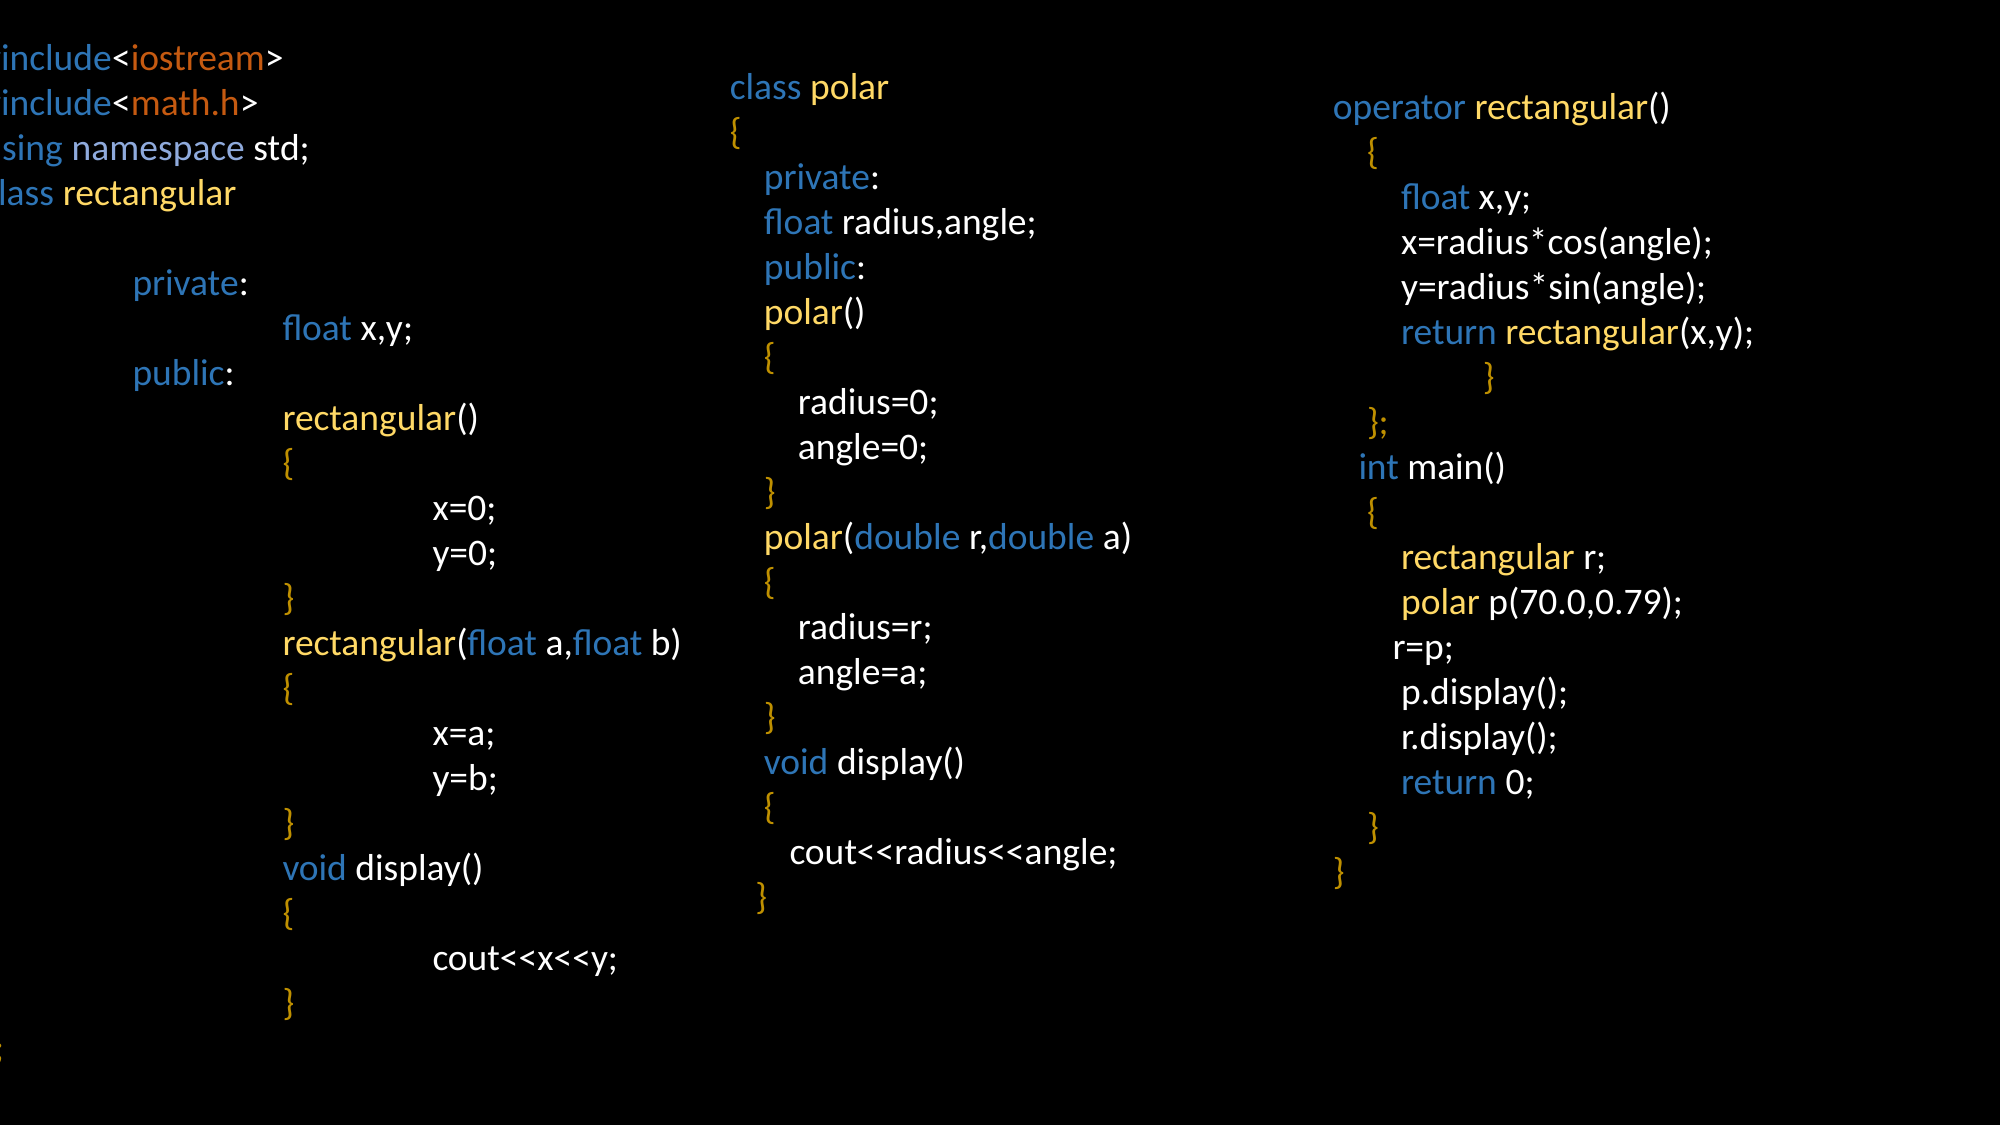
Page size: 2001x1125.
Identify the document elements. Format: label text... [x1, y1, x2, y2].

text_box operator rectangular() { float x,y; x=radius*cos(angle); y=radius*sin(angle); return rectangular(x,y); } }; int main() { rectangular r; polar p(70.0,0.79); r=p; p.display(); r.display(); return 0; } } [1318, 74, 1770, 899]
text_box class polar { private: float radius,angle; public: polar() { radius=0; angle=0; } polar(double r,double a) { radius=r; angle=a; } void display() { cout<<radius<<angle; } [715, 54, 1147, 970]
text_box #include<iostream> #include<math.h> using namespace std; class rectangular { private: float x,y; public: rectangular() { x=0; y=0; } rectangular(float a,float b) { x=a; y=b; } void display() { cout<<x<<y; } }; [0, 25, 697, 1076]
